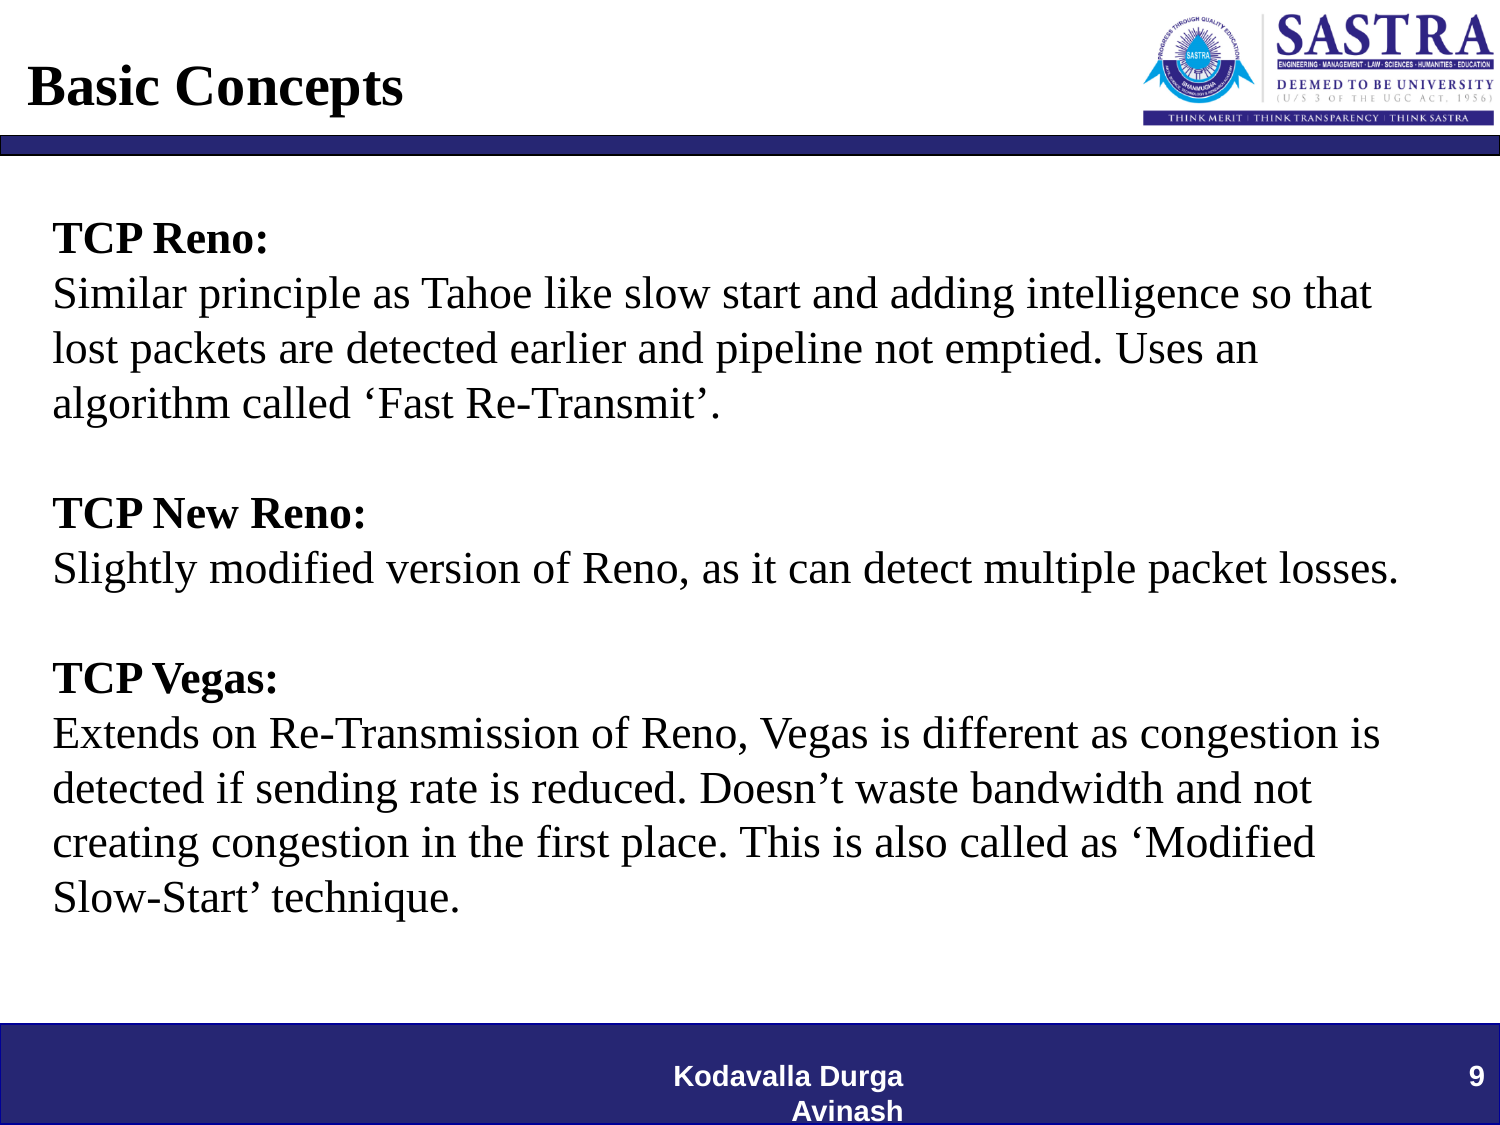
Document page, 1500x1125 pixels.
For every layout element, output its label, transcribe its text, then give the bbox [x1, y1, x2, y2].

title Basic Concepts [12, 24, 1500, 140]
text_box TCP Reno: Similar principle as Tahoe like slow start and adding intelligence so that lost packets are detected earlier and pipeline not emptied. Uses an algorithm called ‘Fast Re-Transmit’. TCP New Reno: Slightly modified version of Reno, as it can detect multiple packet losses. TCP Vegas: Extends on Re-Transmission of Reno, Vegas is different as congestion is detected if sending rate is reduced. Doesn’t waste bandwidth and not creating congestion in the first place. This is also called as ‘Modified Slow-Start’ technique. [37, 200, 1438, 930]
slide_number Kodavalla Durga Avinash [581, 1049, 919, 1101]
slide_number 9 [1374, 1049, 1500, 1101]
picture [1137, 4, 1500, 24]
